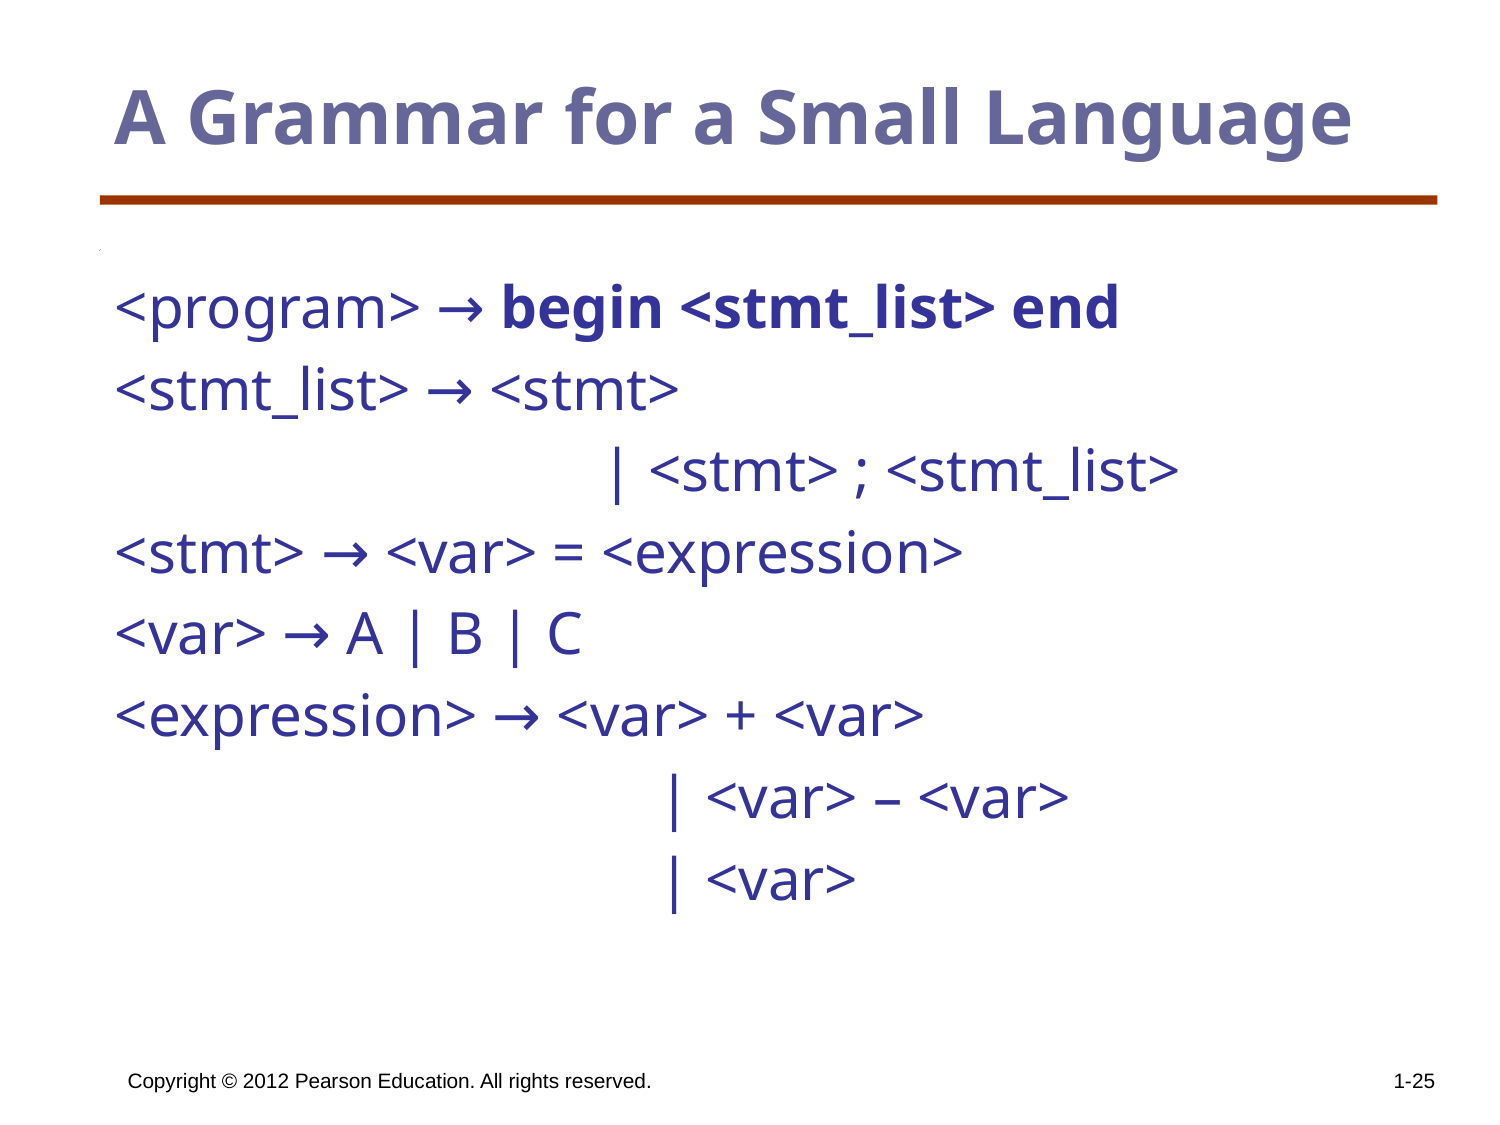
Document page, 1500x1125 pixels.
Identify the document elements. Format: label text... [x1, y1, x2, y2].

title A Grammar for a Small Language [99, 62, 1438, 251]
slide_number 1-25 [1137, 1024, 1451, 1101]
footer Copyright © 2012 Pearson Education. All rights reserved. [112, 1024, 801, 1101]
list <program> → begin <stmt_list> end <stmt_list> → <stmt> | <stmt> ; <stmt_list> <stmt> → <var> = <expression> <var> → A | B | C <expression> → <var> + <var> | <var> – <var> | <var> [99, 262, 1438, 1013]
